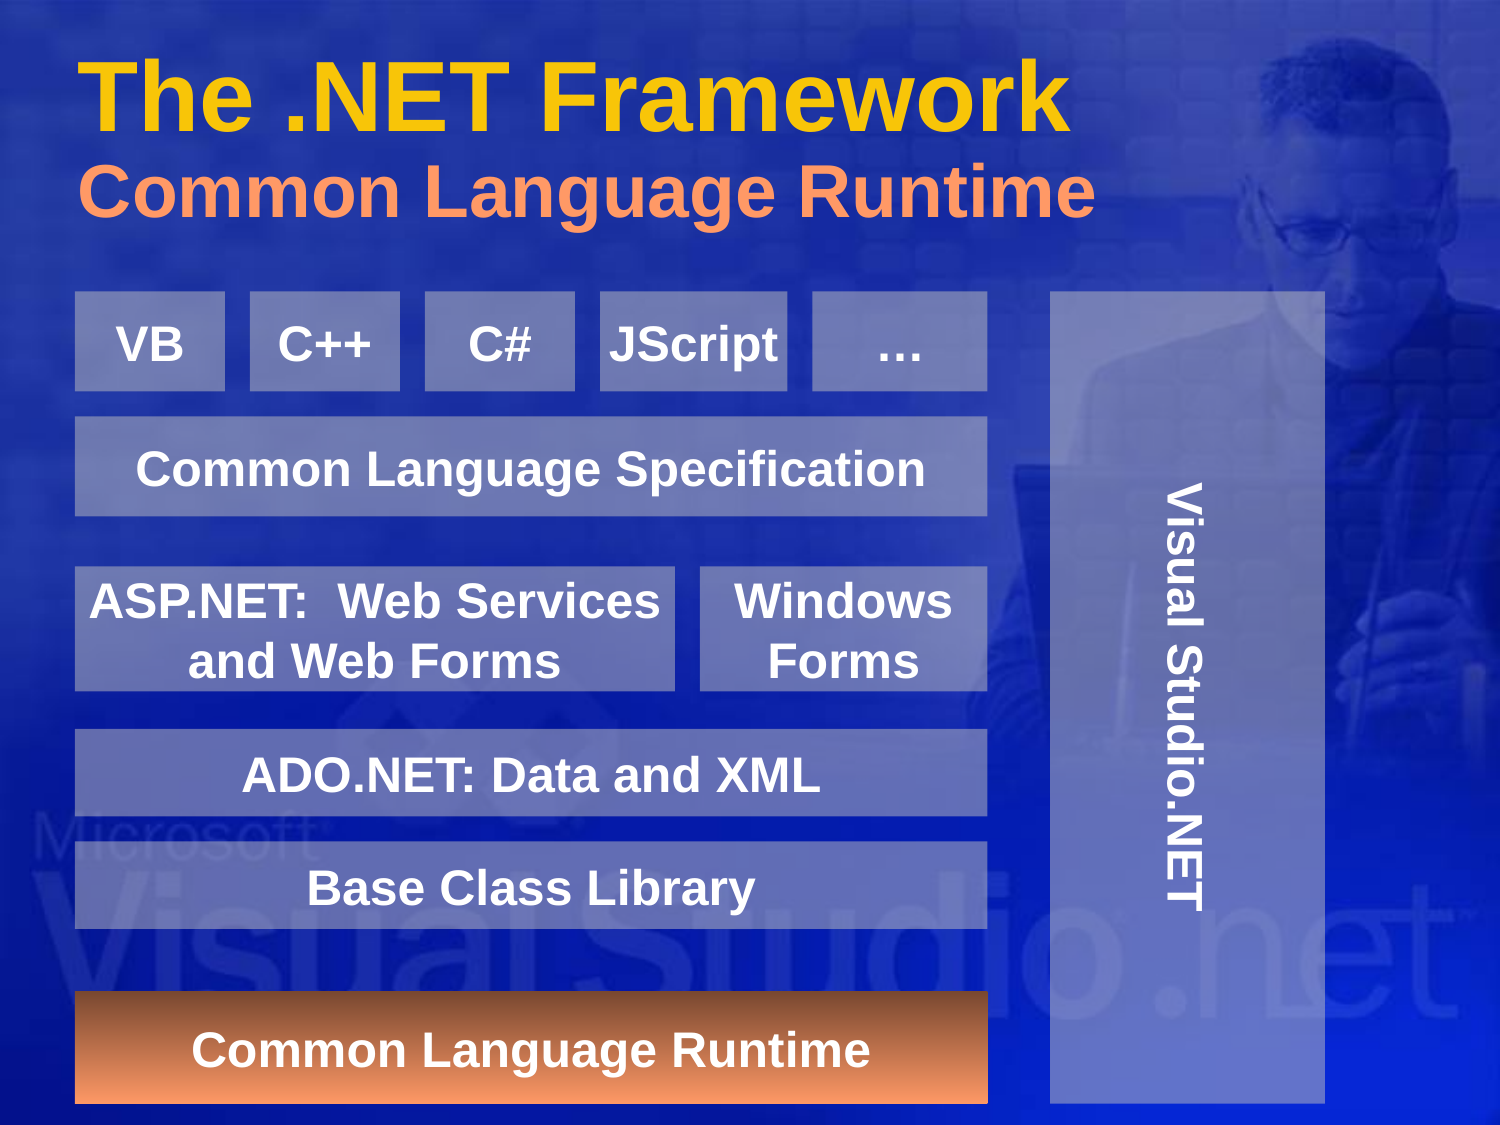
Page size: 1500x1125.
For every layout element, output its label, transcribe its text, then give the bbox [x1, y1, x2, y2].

text_box Common Language Specification [74, 416, 988, 517]
picture [0, 0, 1500, 1125]
text_box Base Class Library [74, 841, 988, 929]
text_box Common Language Runtime [74, 991, 988, 1104]
text_box C# [424, 291, 575, 392]
text_box Visual Studio.NET [1050, 291, 1325, 1104]
text_box ASP.NET: Web Services and Web Forms [74, 566, 675, 692]
title The .NET Framework Common Language Runtime [62, 37, 1463, 242]
text_box ADO.NET: Data and XML [74, 728, 988, 817]
text_box C++ [249, 291, 400, 392]
text_box … [812, 291, 988, 392]
text_box JScript [600, 291, 788, 392]
text_box VB [74, 291, 225, 392]
text_box Windows Forms [699, 566, 988, 692]
